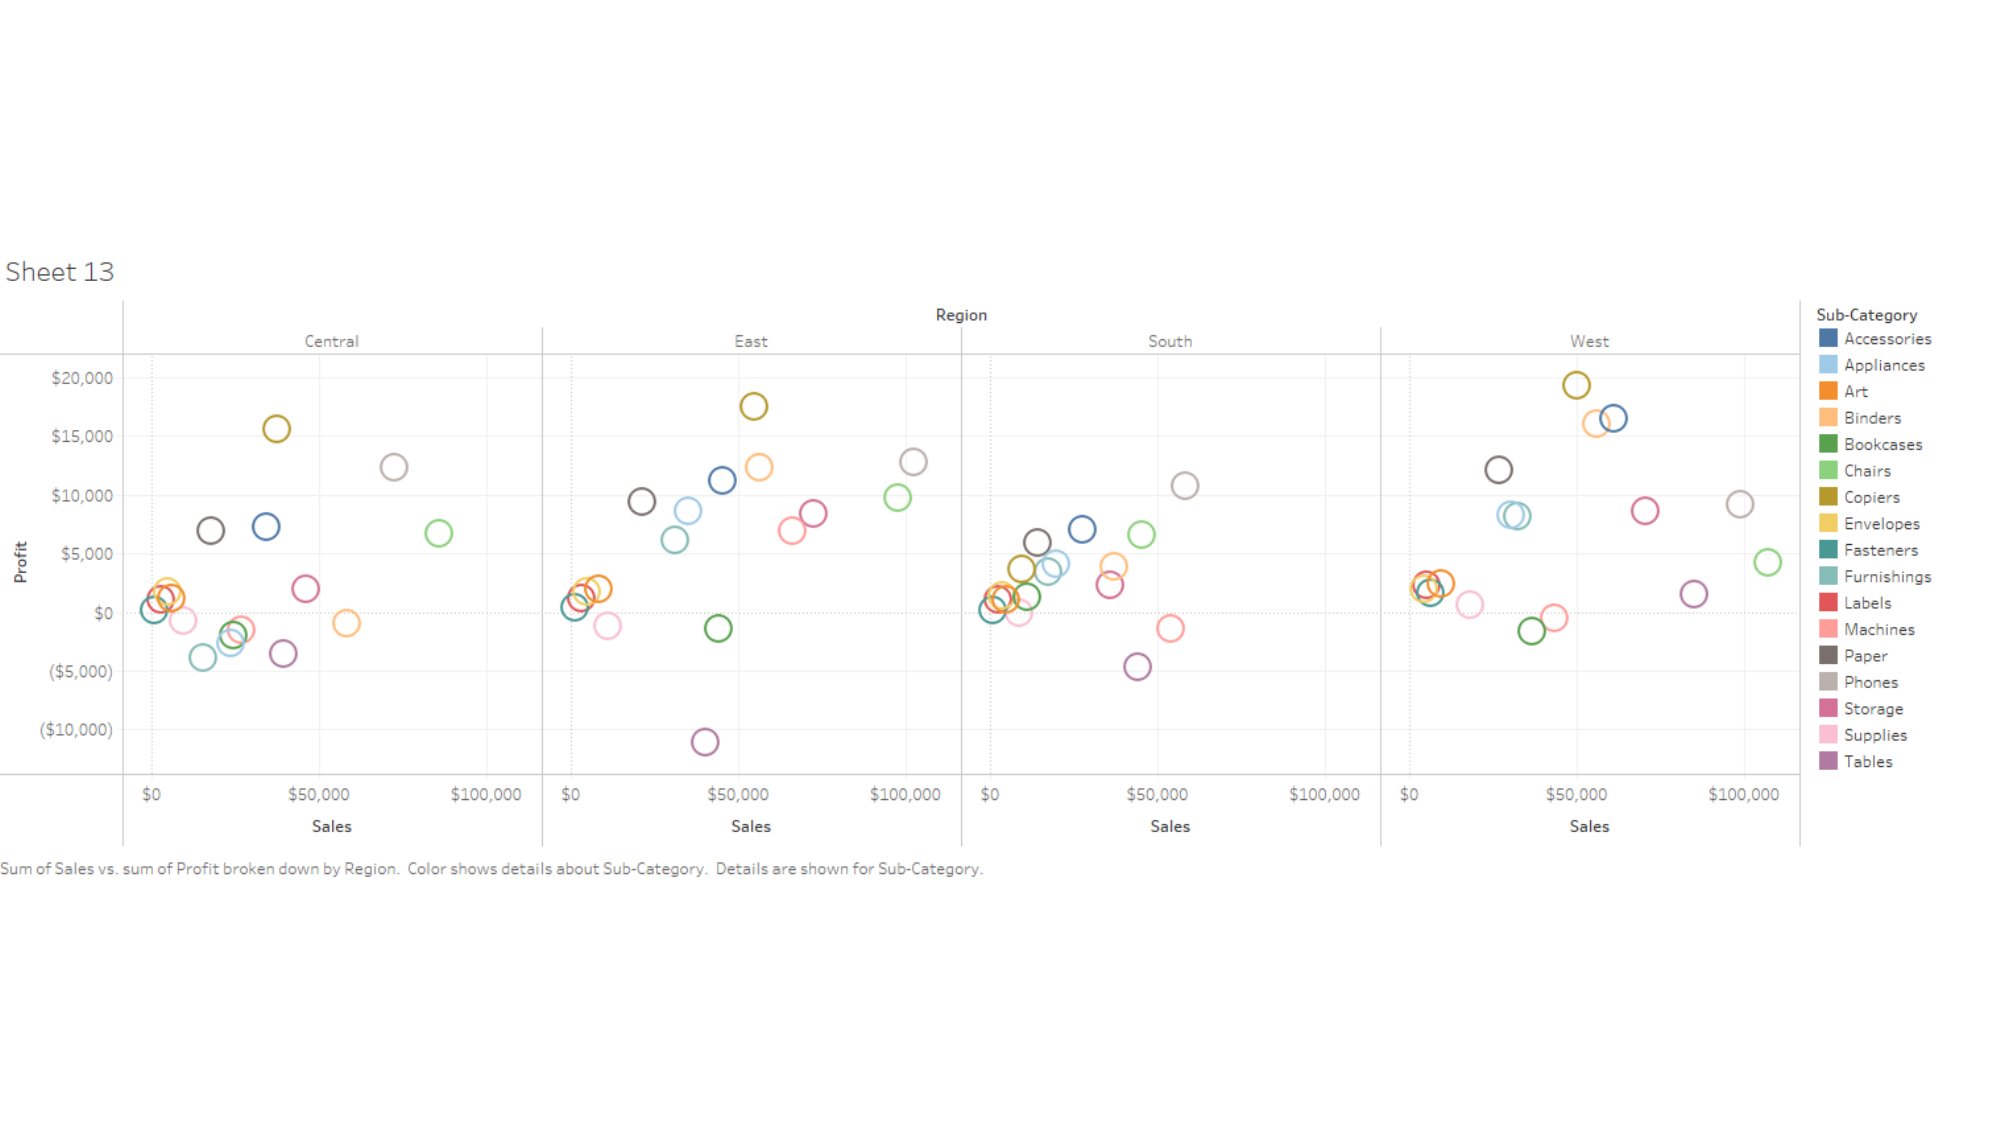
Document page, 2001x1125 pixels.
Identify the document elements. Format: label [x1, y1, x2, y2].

picture [0, 244, 2000, 881]
